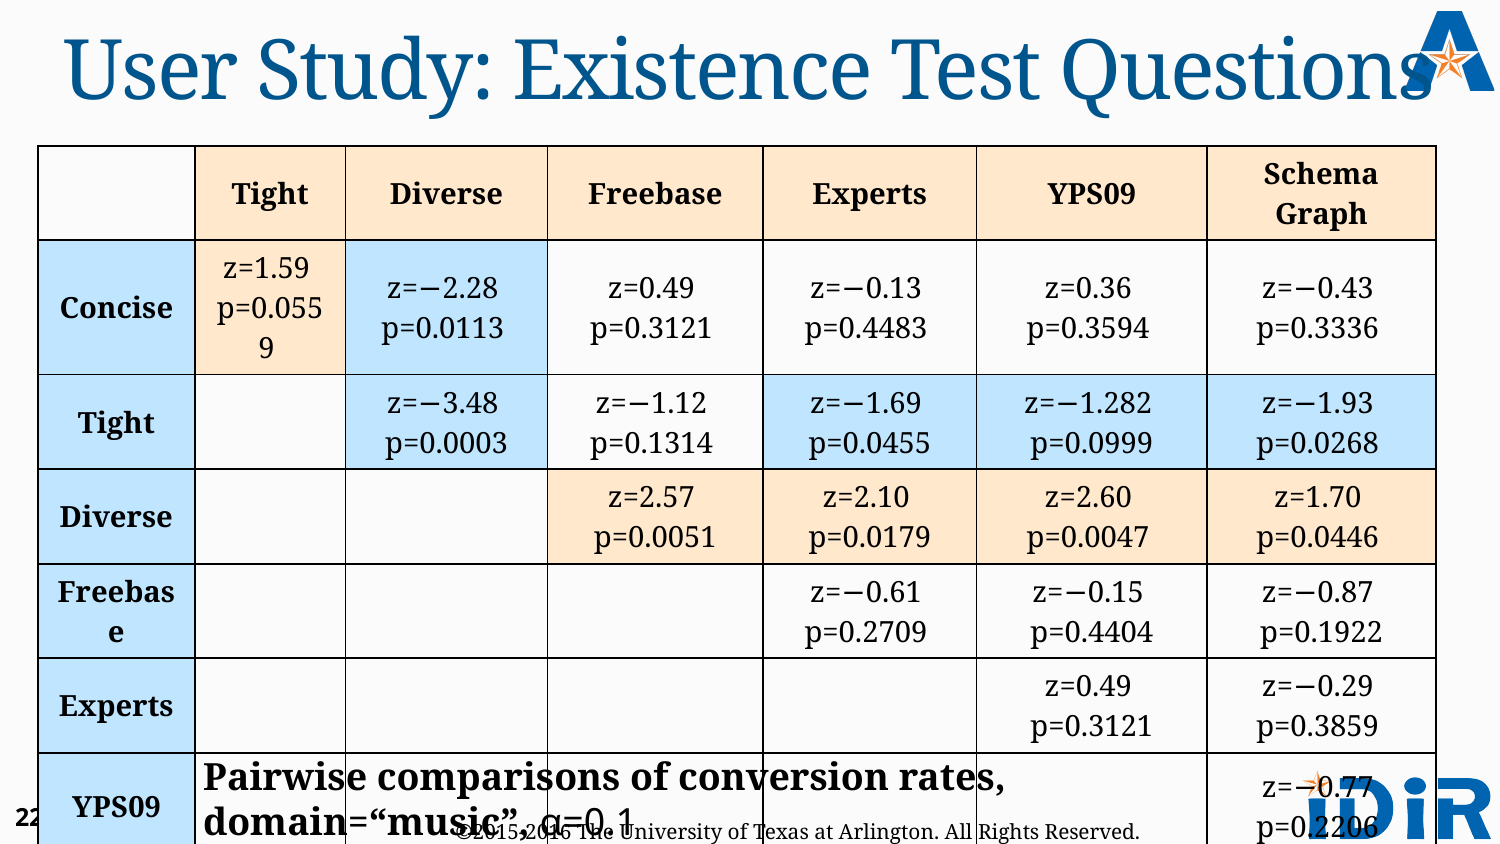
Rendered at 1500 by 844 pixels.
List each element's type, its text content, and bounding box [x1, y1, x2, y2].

table_cell z=−0.13 p=0.4483 [764, 241, 976, 374]
picture [1404, 11, 1495, 91]
table_cell [346, 659, 547, 745]
table_cell [196, 375, 345, 468]
table_cell z=2.10 p=0.0179 [764, 470, 976, 563]
table_header Schema Graph [1208, 147, 1435, 239]
table_cell [346, 470, 547, 563]
table_cell z=−1.93 p=0.0268 [1208, 375, 1435, 468]
table_header YPS09 [977, 147, 1206, 239]
text_box Pairwise comparisons of conversion rates, domain=“music”, α=0.1 [188, 745, 1334, 844]
table_cell z=−0.87 p=0.1922 [1208, 565, 1435, 657]
table_cell [196, 470, 345, 563]
table_cell z=−0.29 p=0.3859 [1208, 659, 1435, 752]
table_cell z=−3.48 p=0.0003 [346, 375, 547, 468]
table_cell z=0.49 p=0.3121 [548, 241, 762, 374]
table_cell z=−1.69 p=0.0455 [764, 375, 976, 468]
table_cell z=2.57 p=0.0051 [548, 470, 762, 563]
slide_number 22 [0, 796, 37, 842]
table_header Diverse [346, 147, 547, 239]
table_cell [196, 565, 345, 657]
table_cell z=−0.43 p=0.3336 [1208, 241, 1435, 374]
table_cell Tight [39, 375, 194, 468]
table_cell z=1.59 p=0.0559 [196, 241, 345, 374]
table_cell Experts [39, 659, 194, 752]
table_cell YPS09 [39, 754, 188, 844]
table_cell z=−0.61 p=0.2709 [764, 565, 976, 657]
picture [1437, 769, 1495, 844]
table_cell [548, 565, 762, 657]
table_cell z=0.36 p=0.3594 [977, 241, 1206, 374]
table_cell z=−0.15 p=0.4404 [977, 565, 1206, 657]
table_cell z=−1.12 p=0.1314 [548, 375, 762, 468]
table_header Experts [764, 147, 976, 239]
table_header Tight [196, 147, 345, 239]
table_cell Freebase [39, 565, 194, 657]
table_cell [346, 565, 547, 657]
table_header Freebase [548, 147, 762, 239]
title User Study: Existence Test Questions [63, 28, 1436, 119]
table_cell z=−0.77 p=0.2206 [1334, 754, 1435, 844]
table_header [39, 147, 194, 239]
table_cell z=1.70 p=0.0446 [1208, 470, 1435, 563]
table_cell [548, 659, 762, 745]
table_cell Diverse [39, 470, 194, 563]
table_cell z=2.60 p=0.0047 [977, 470, 1206, 563]
table_cell [196, 659, 345, 745]
table_cell z=−1.282 p=0.0999 [977, 375, 1206, 468]
table_cell z=−2.28 p=0.0113 [346, 241, 547, 374]
table_cell Concise [39, 241, 194, 374]
table_cell [764, 659, 976, 745]
table_cell z=0.49 p=0.3121 [977, 659, 1206, 745]
